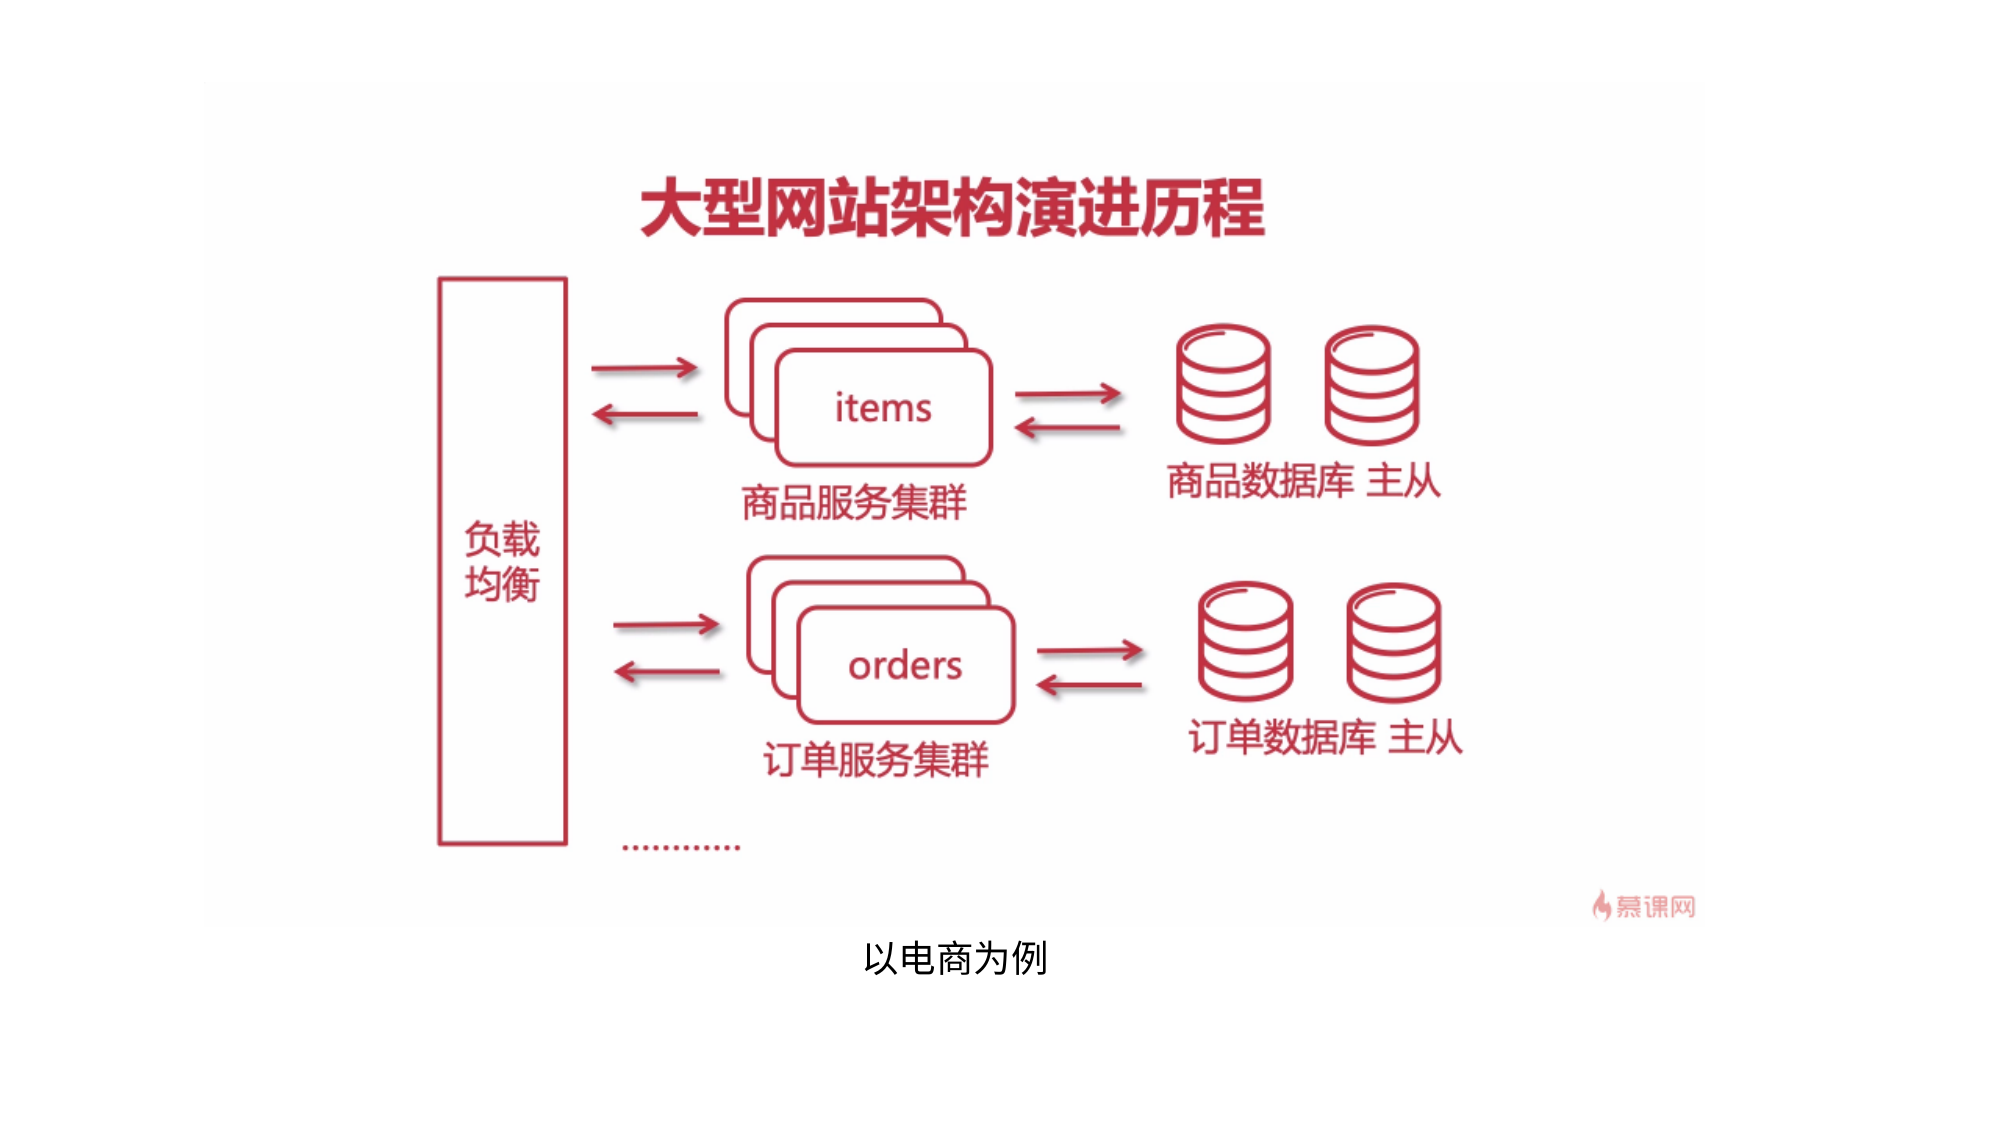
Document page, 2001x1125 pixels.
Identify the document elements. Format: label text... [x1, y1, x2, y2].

picture [204, 82, 1705, 927]
text_box 以电商为例 [846, 927, 1064, 988]
